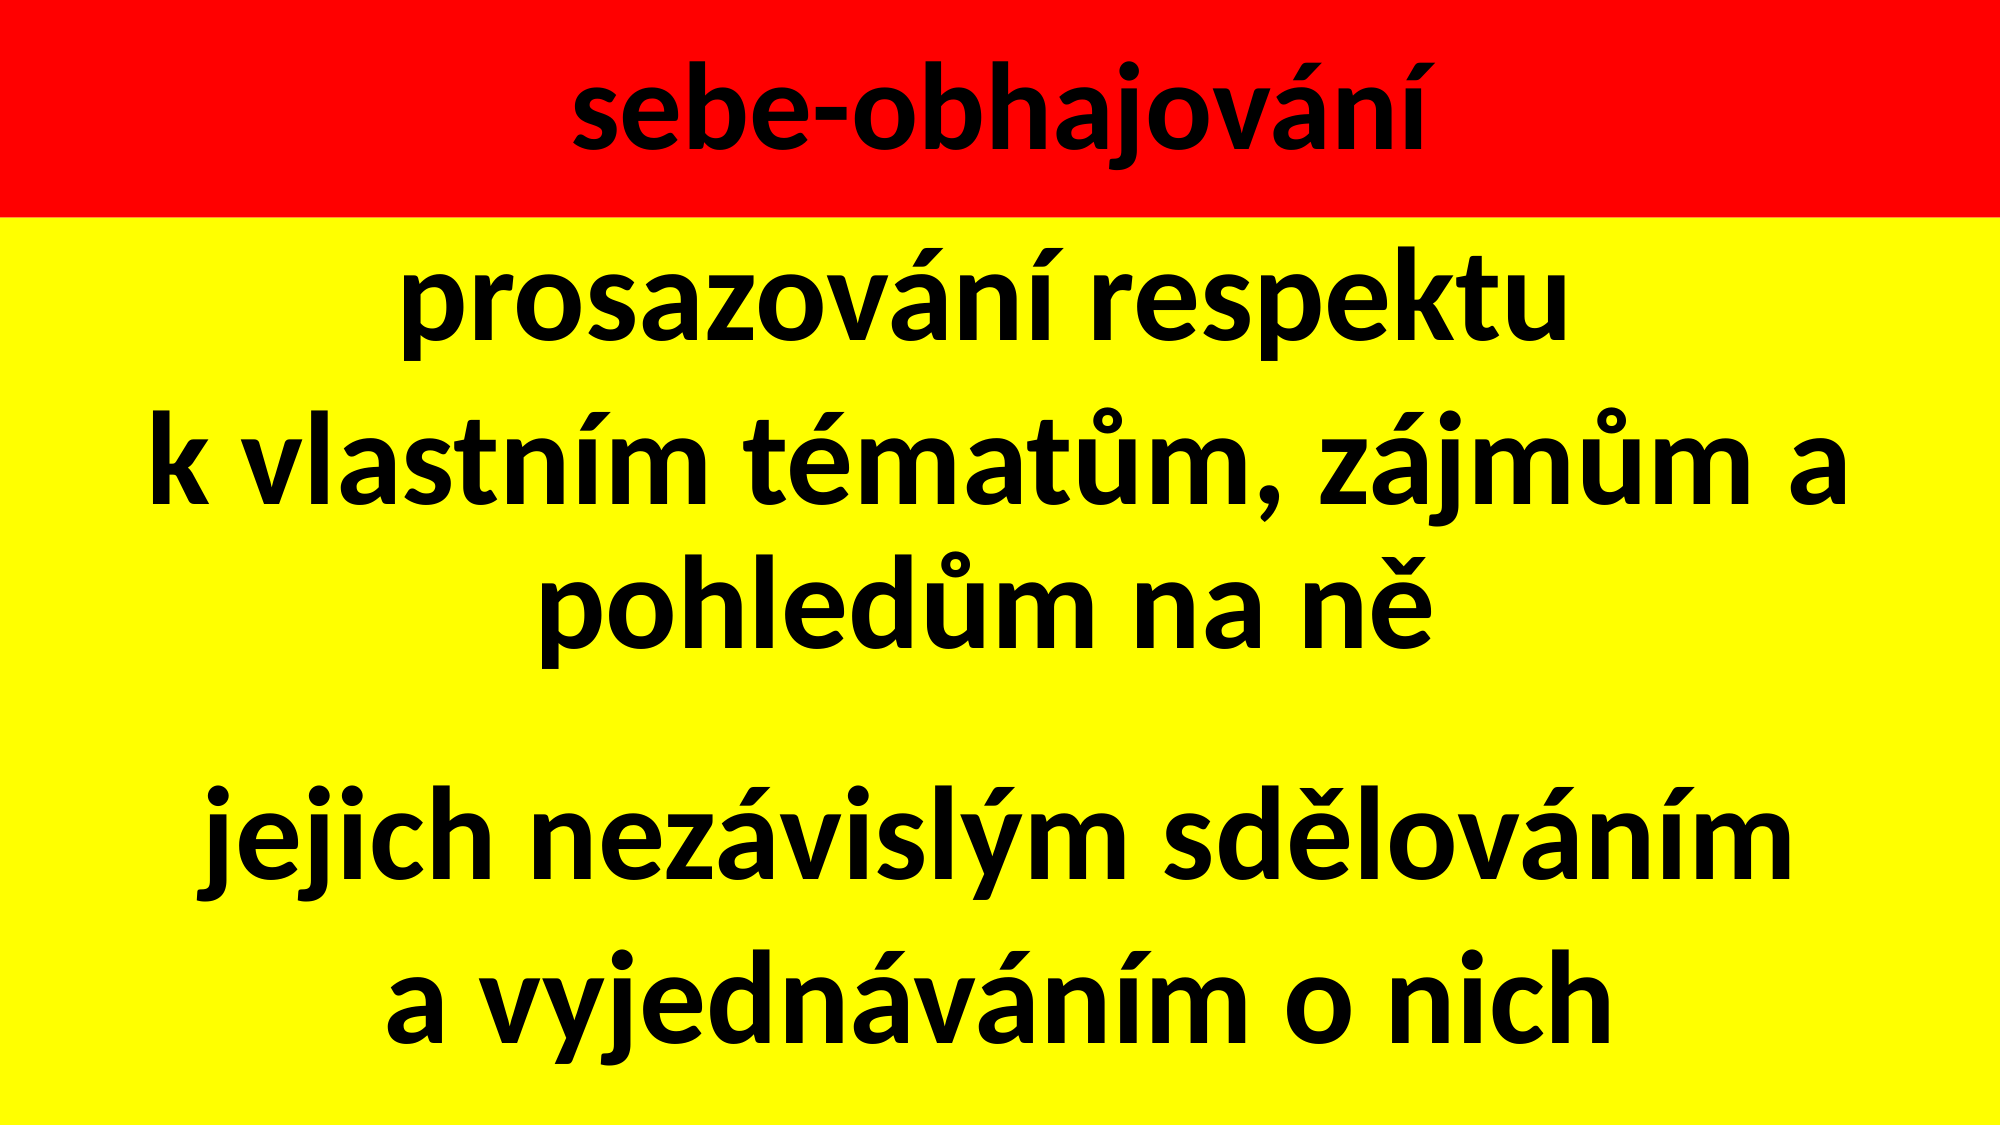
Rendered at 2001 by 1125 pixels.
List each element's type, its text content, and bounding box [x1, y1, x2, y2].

title sebe-obhajování [0, 0, 2000, 217]
list prosazování respektu k vlastním tématům, zájmům a pohledům na ně jejich nezávislým sdělováním a vyjednáváním o nich [0, 217, 2000, 1125]
